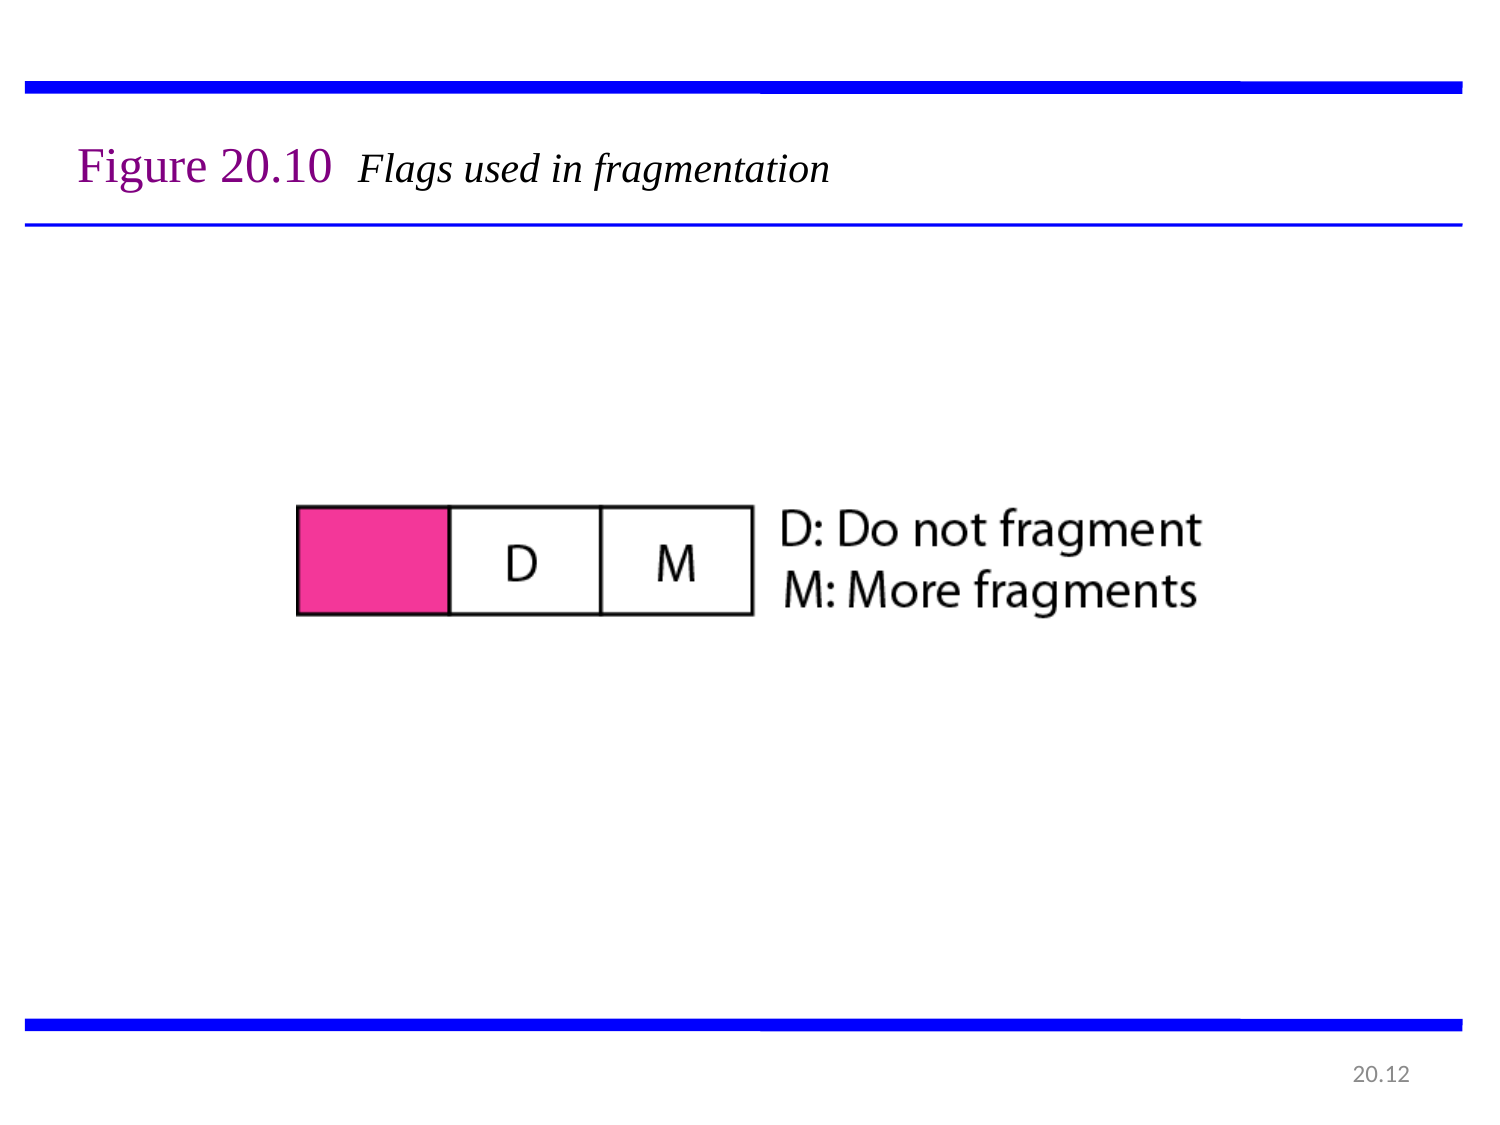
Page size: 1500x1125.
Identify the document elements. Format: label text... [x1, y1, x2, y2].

slide_number 20.12 [1074, 1042, 1425, 1103]
picture [296, 501, 1204, 623]
text_box Figure 20.10 Flags used in fragmentation [62, 124, 846, 200]
